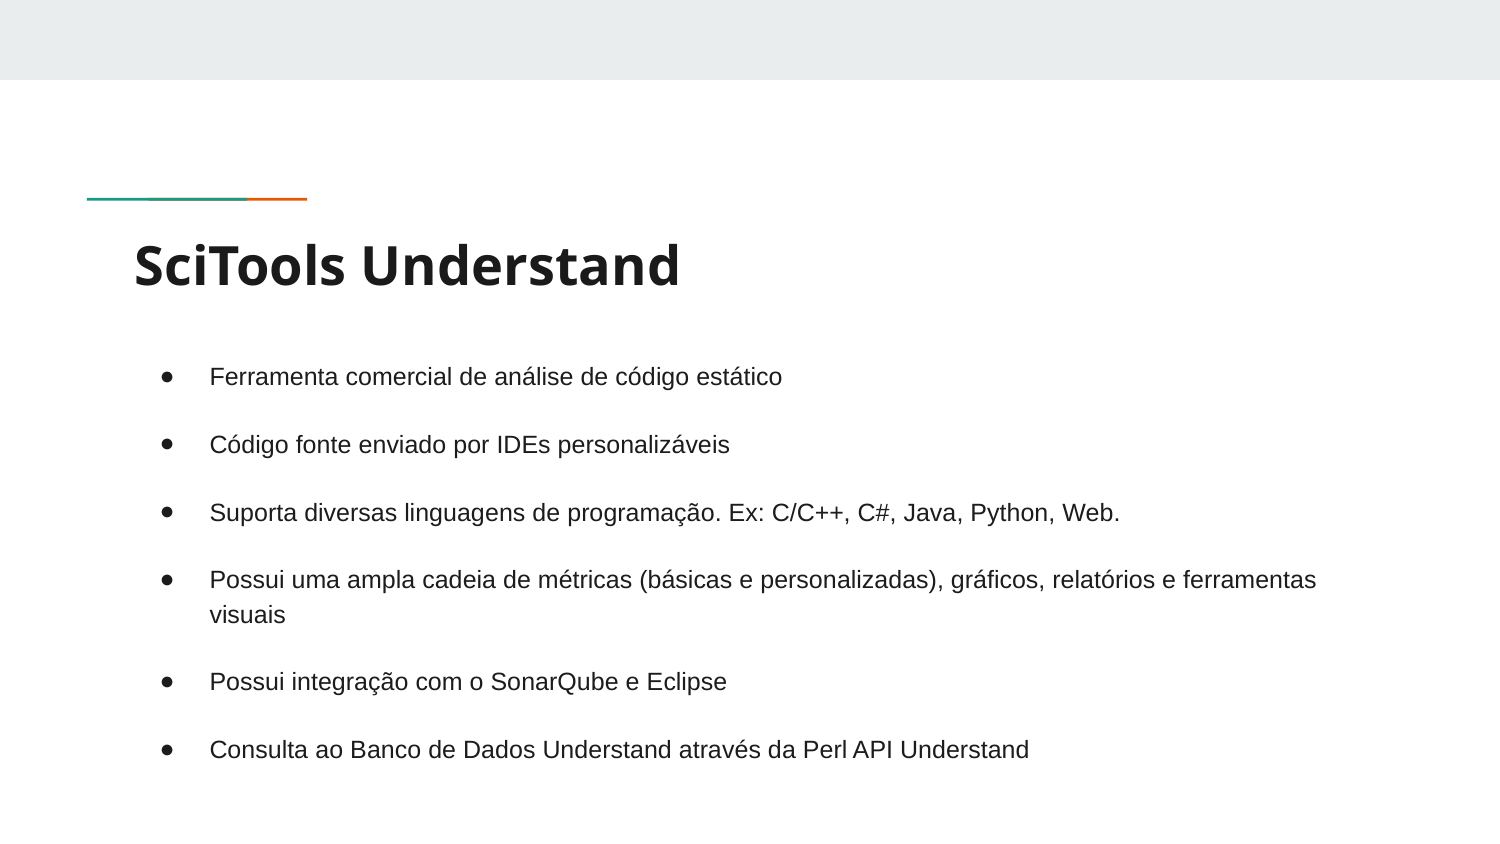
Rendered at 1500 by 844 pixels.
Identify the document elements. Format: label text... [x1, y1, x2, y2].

title SciTools Understand [119, 216, 1381, 305]
list Ferramenta comercial de análise de código estático Código fonte enviado por IDEs personalizáveis Suporta diversas linguagens de programação. Ex: C/C++, C#, Java, Python, Web. Possui uma ampla cadeia de métricas (básicas e personalizadas), gráficos, relatórios e ferramentas visuais Possui integração com o SonarQube e Eclipse Consulta ao Banco de Dados Understand através da Perl API Understand Conclusão: Facilidade na manutenção, medição e visualização de códigos-fonte. Funciona em diversos SOs (Windows, Linux, Solaris e Mac). Facilidade de visualização de informações e como tais informações são utilizadas. Facilidade para navegação nas informações. [119, 341, 1381, 712]
